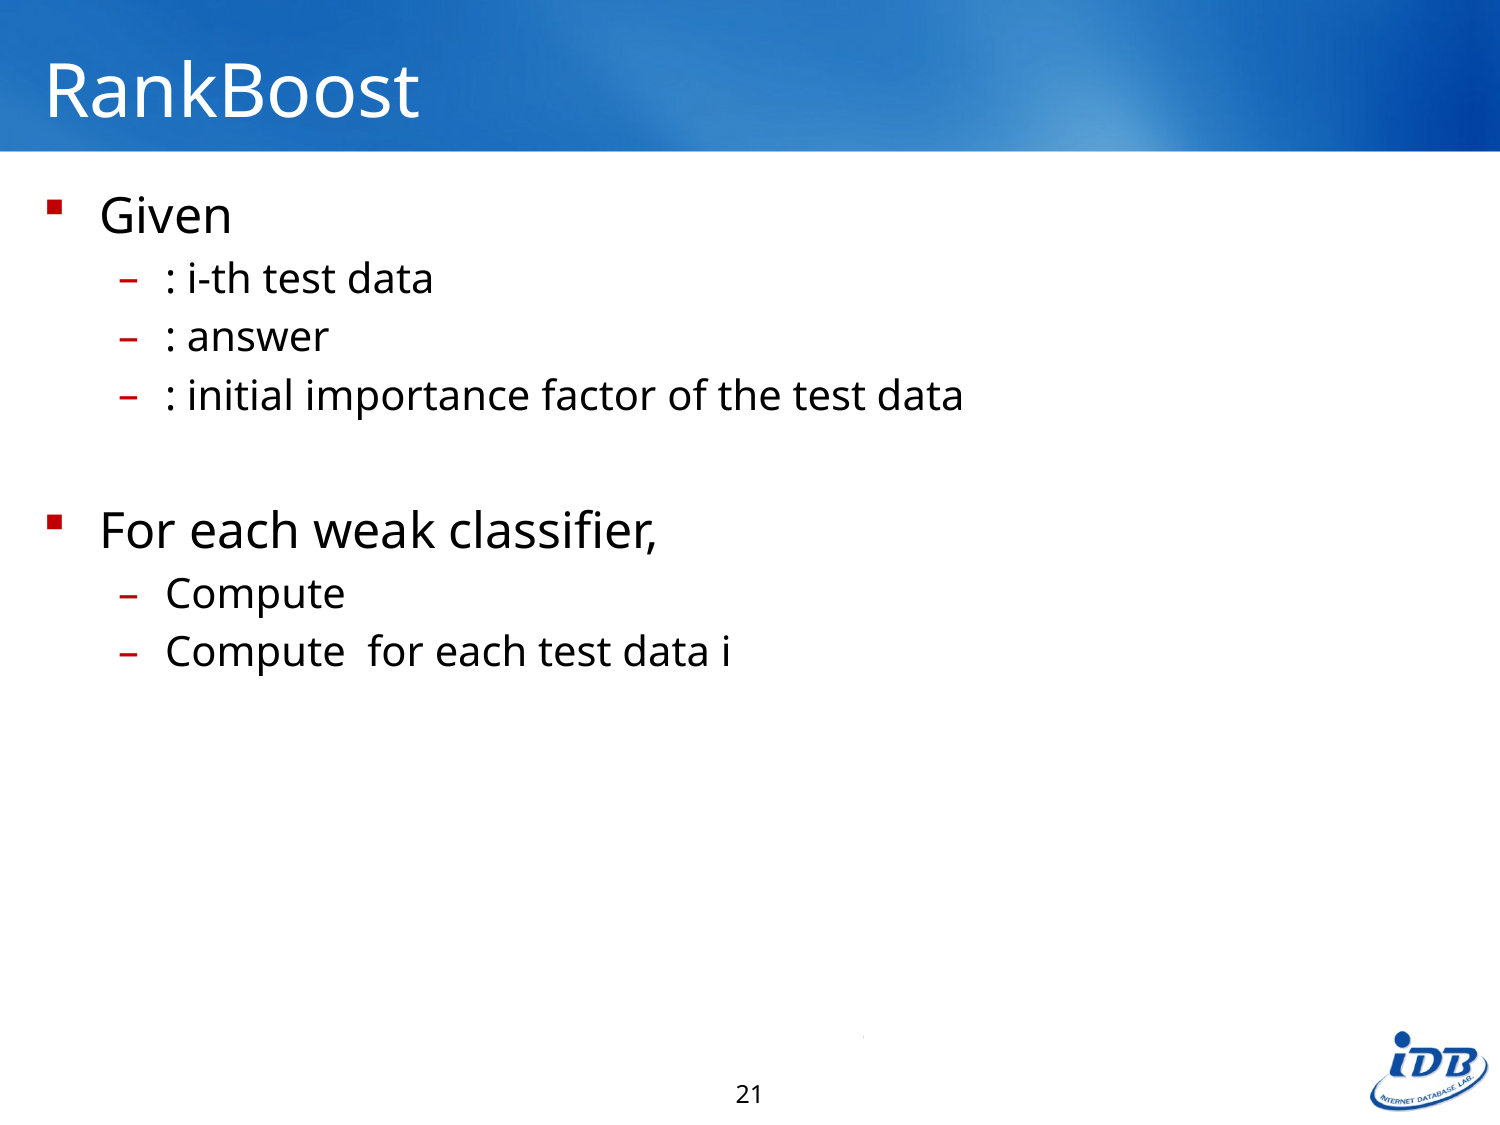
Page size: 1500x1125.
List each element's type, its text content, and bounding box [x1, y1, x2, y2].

picture [0, 0, 1500, 1125]
slide_number 21 [697, 1078, 803, 1114]
title RankBoost [28, 23, 1472, 153]
